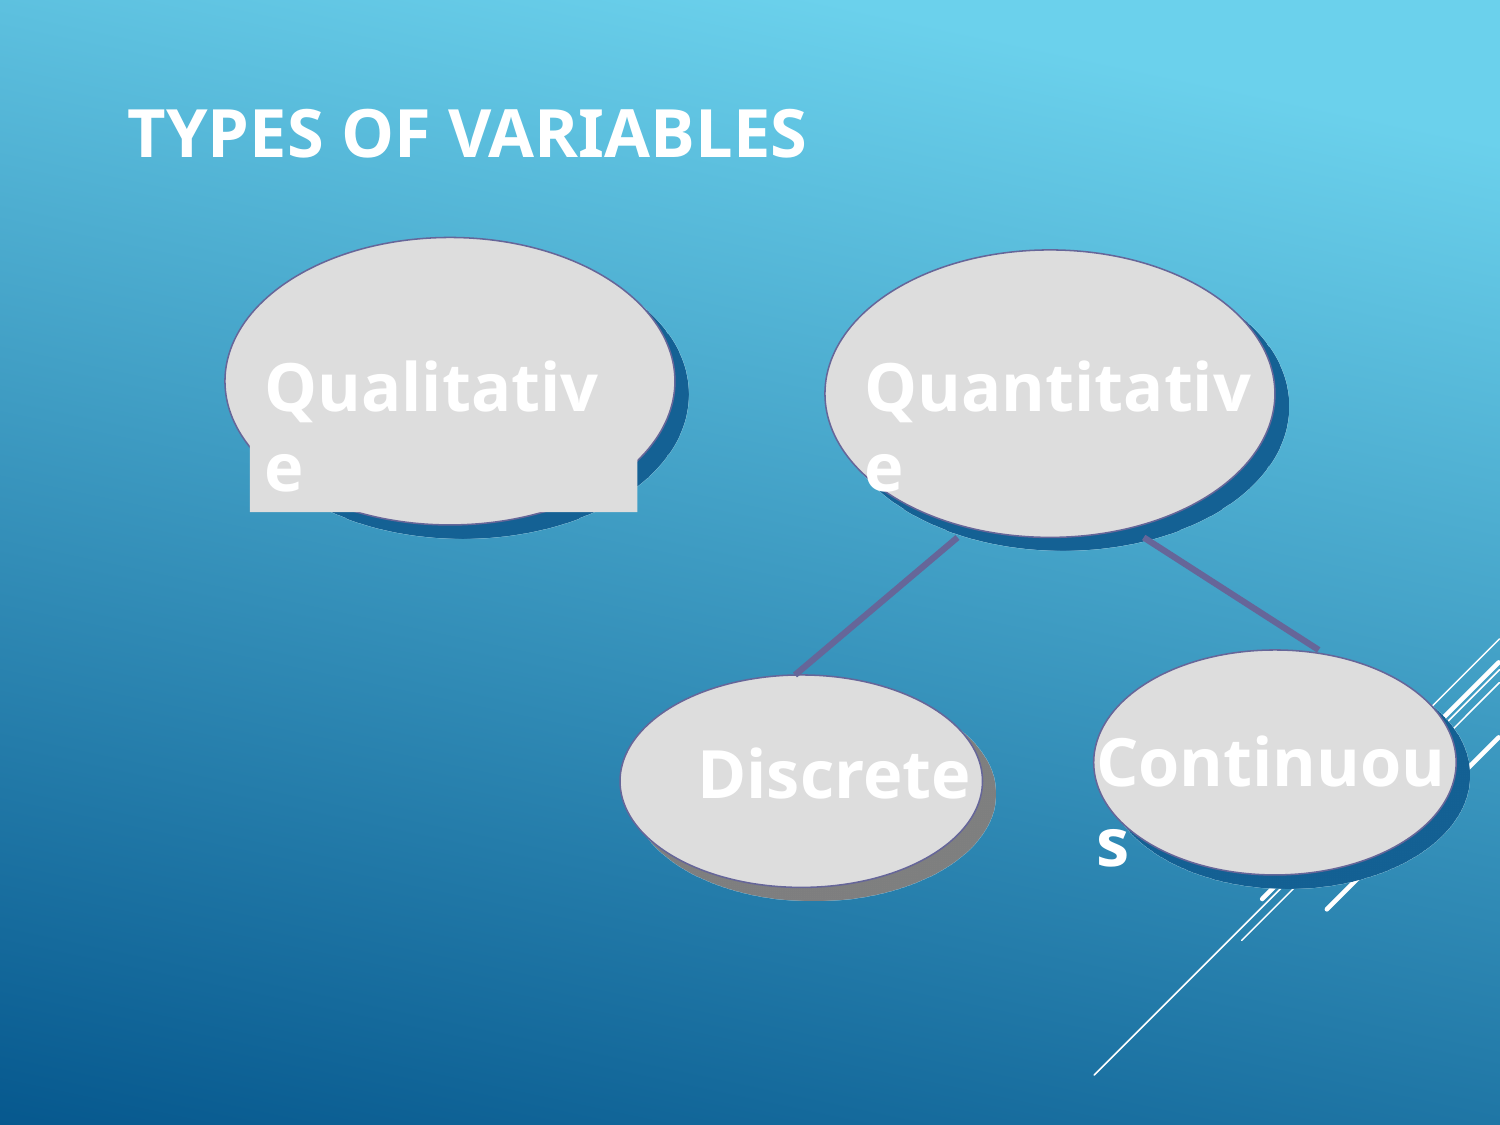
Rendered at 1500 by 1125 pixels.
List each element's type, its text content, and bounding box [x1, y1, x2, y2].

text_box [824, 249, 1276, 538]
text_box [1080, 537, 1469, 876]
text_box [224, 237, 676, 526]
title Types of Variables [112, 37, 1388, 225]
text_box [619, 537, 1046, 888]
